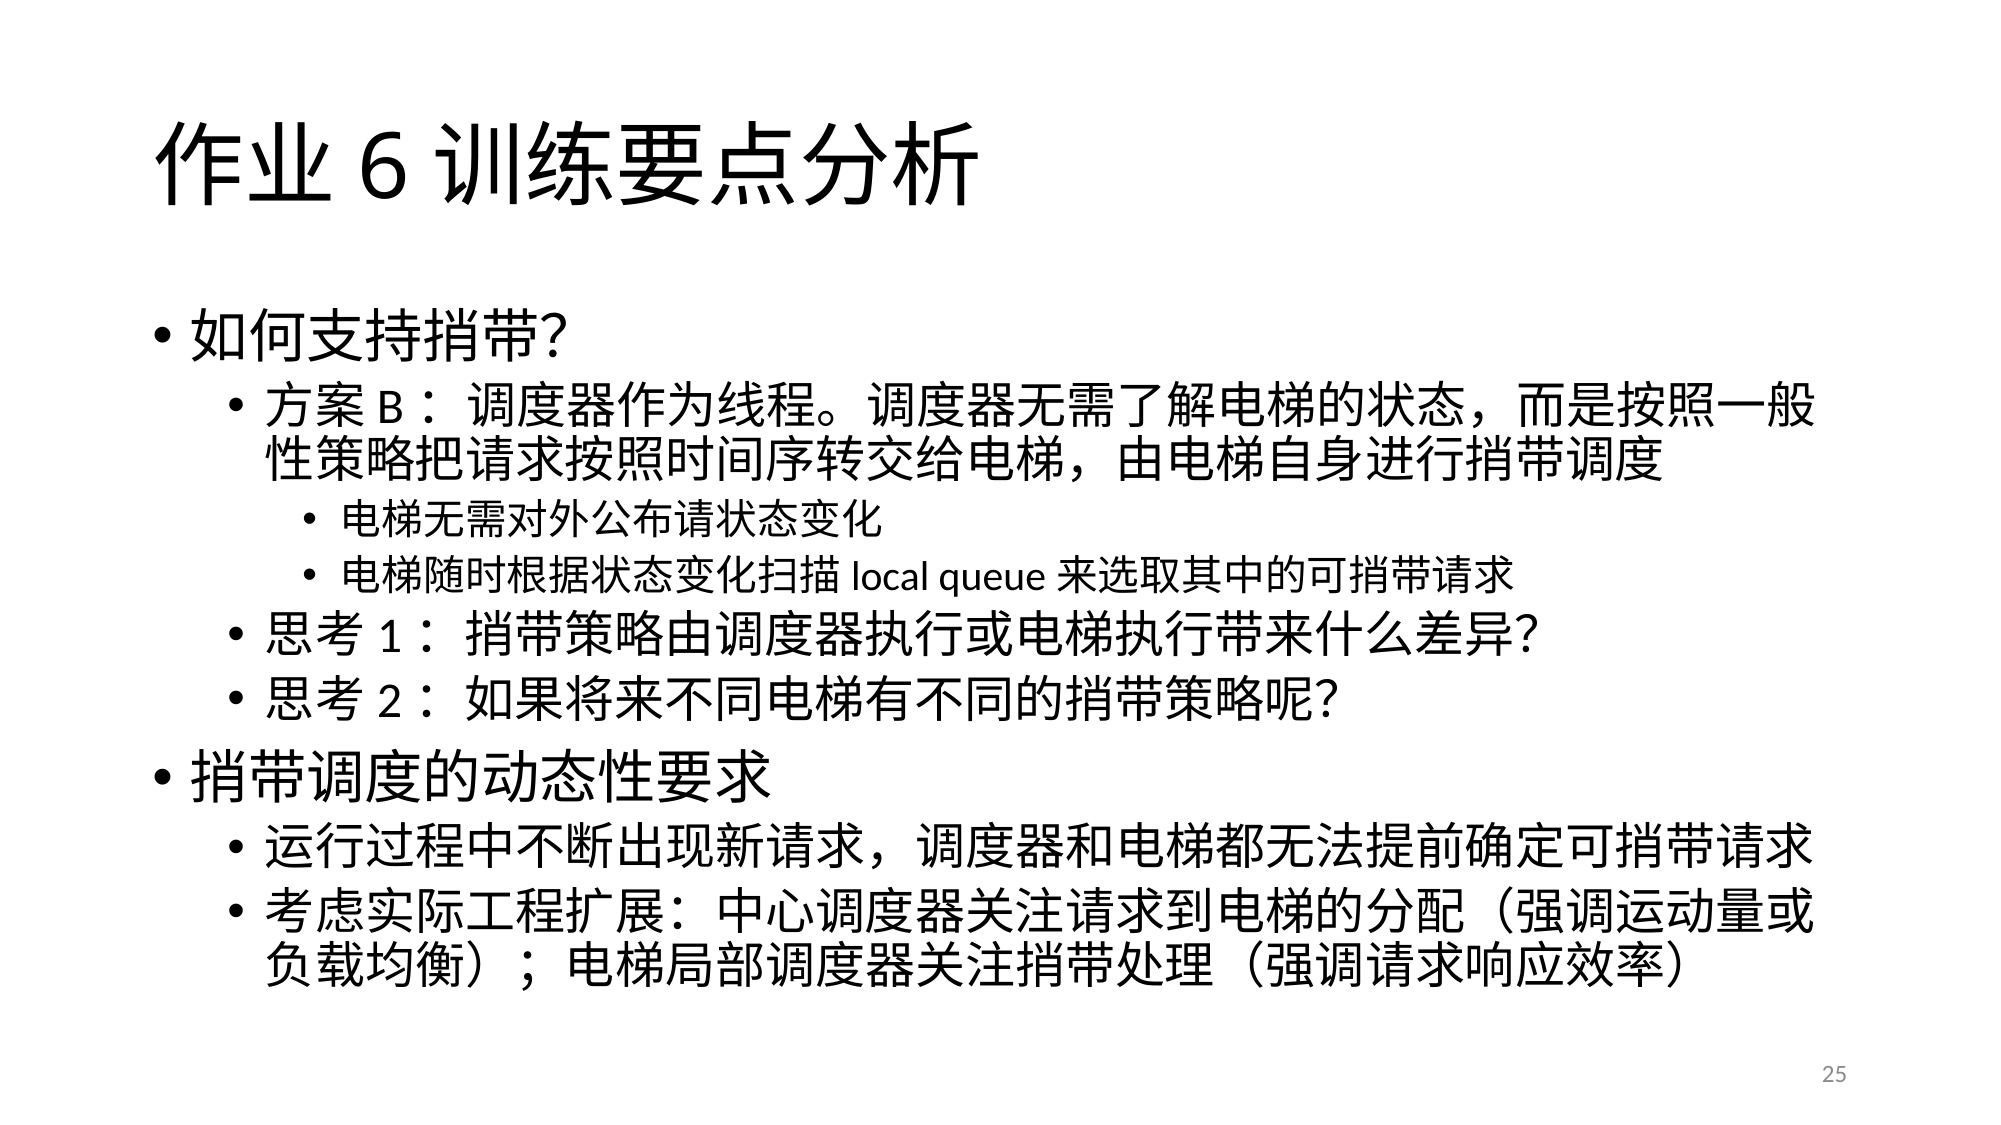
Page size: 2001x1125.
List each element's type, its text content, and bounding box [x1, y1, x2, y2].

slide_number 25 [1412, 1042, 1863, 1103]
list 如何支持捎带？ 方案B：调度器作为线程。调度器无需了解电梯的状态，而是按照一般性策略把请求按照时间序转交给电梯，由电梯自身进行捎带调度 电梯无需对外公布请状态变化 电梯随时根据状态变化扫描local queue来选取其中的可捎带请求 思考1：捎带策略由调度器执行或电梯执行带来什么差异？ 思考2：如果将来不同电梯有不同的捎带策略呢？ 捎带调度的动态性要求 运行过程中不断出现新请求，调度器和电梯都无法提前确定可捎带请求 考虑实际工程扩展：中心调度器关注请求到电梯的分配（强调运动量或负载均衡）；电梯局部调度器关注捎带处理（强调请求响应效率） [137, 299, 1863, 1022]
title 作业6训练要点分析 [137, 59, 1863, 278]
